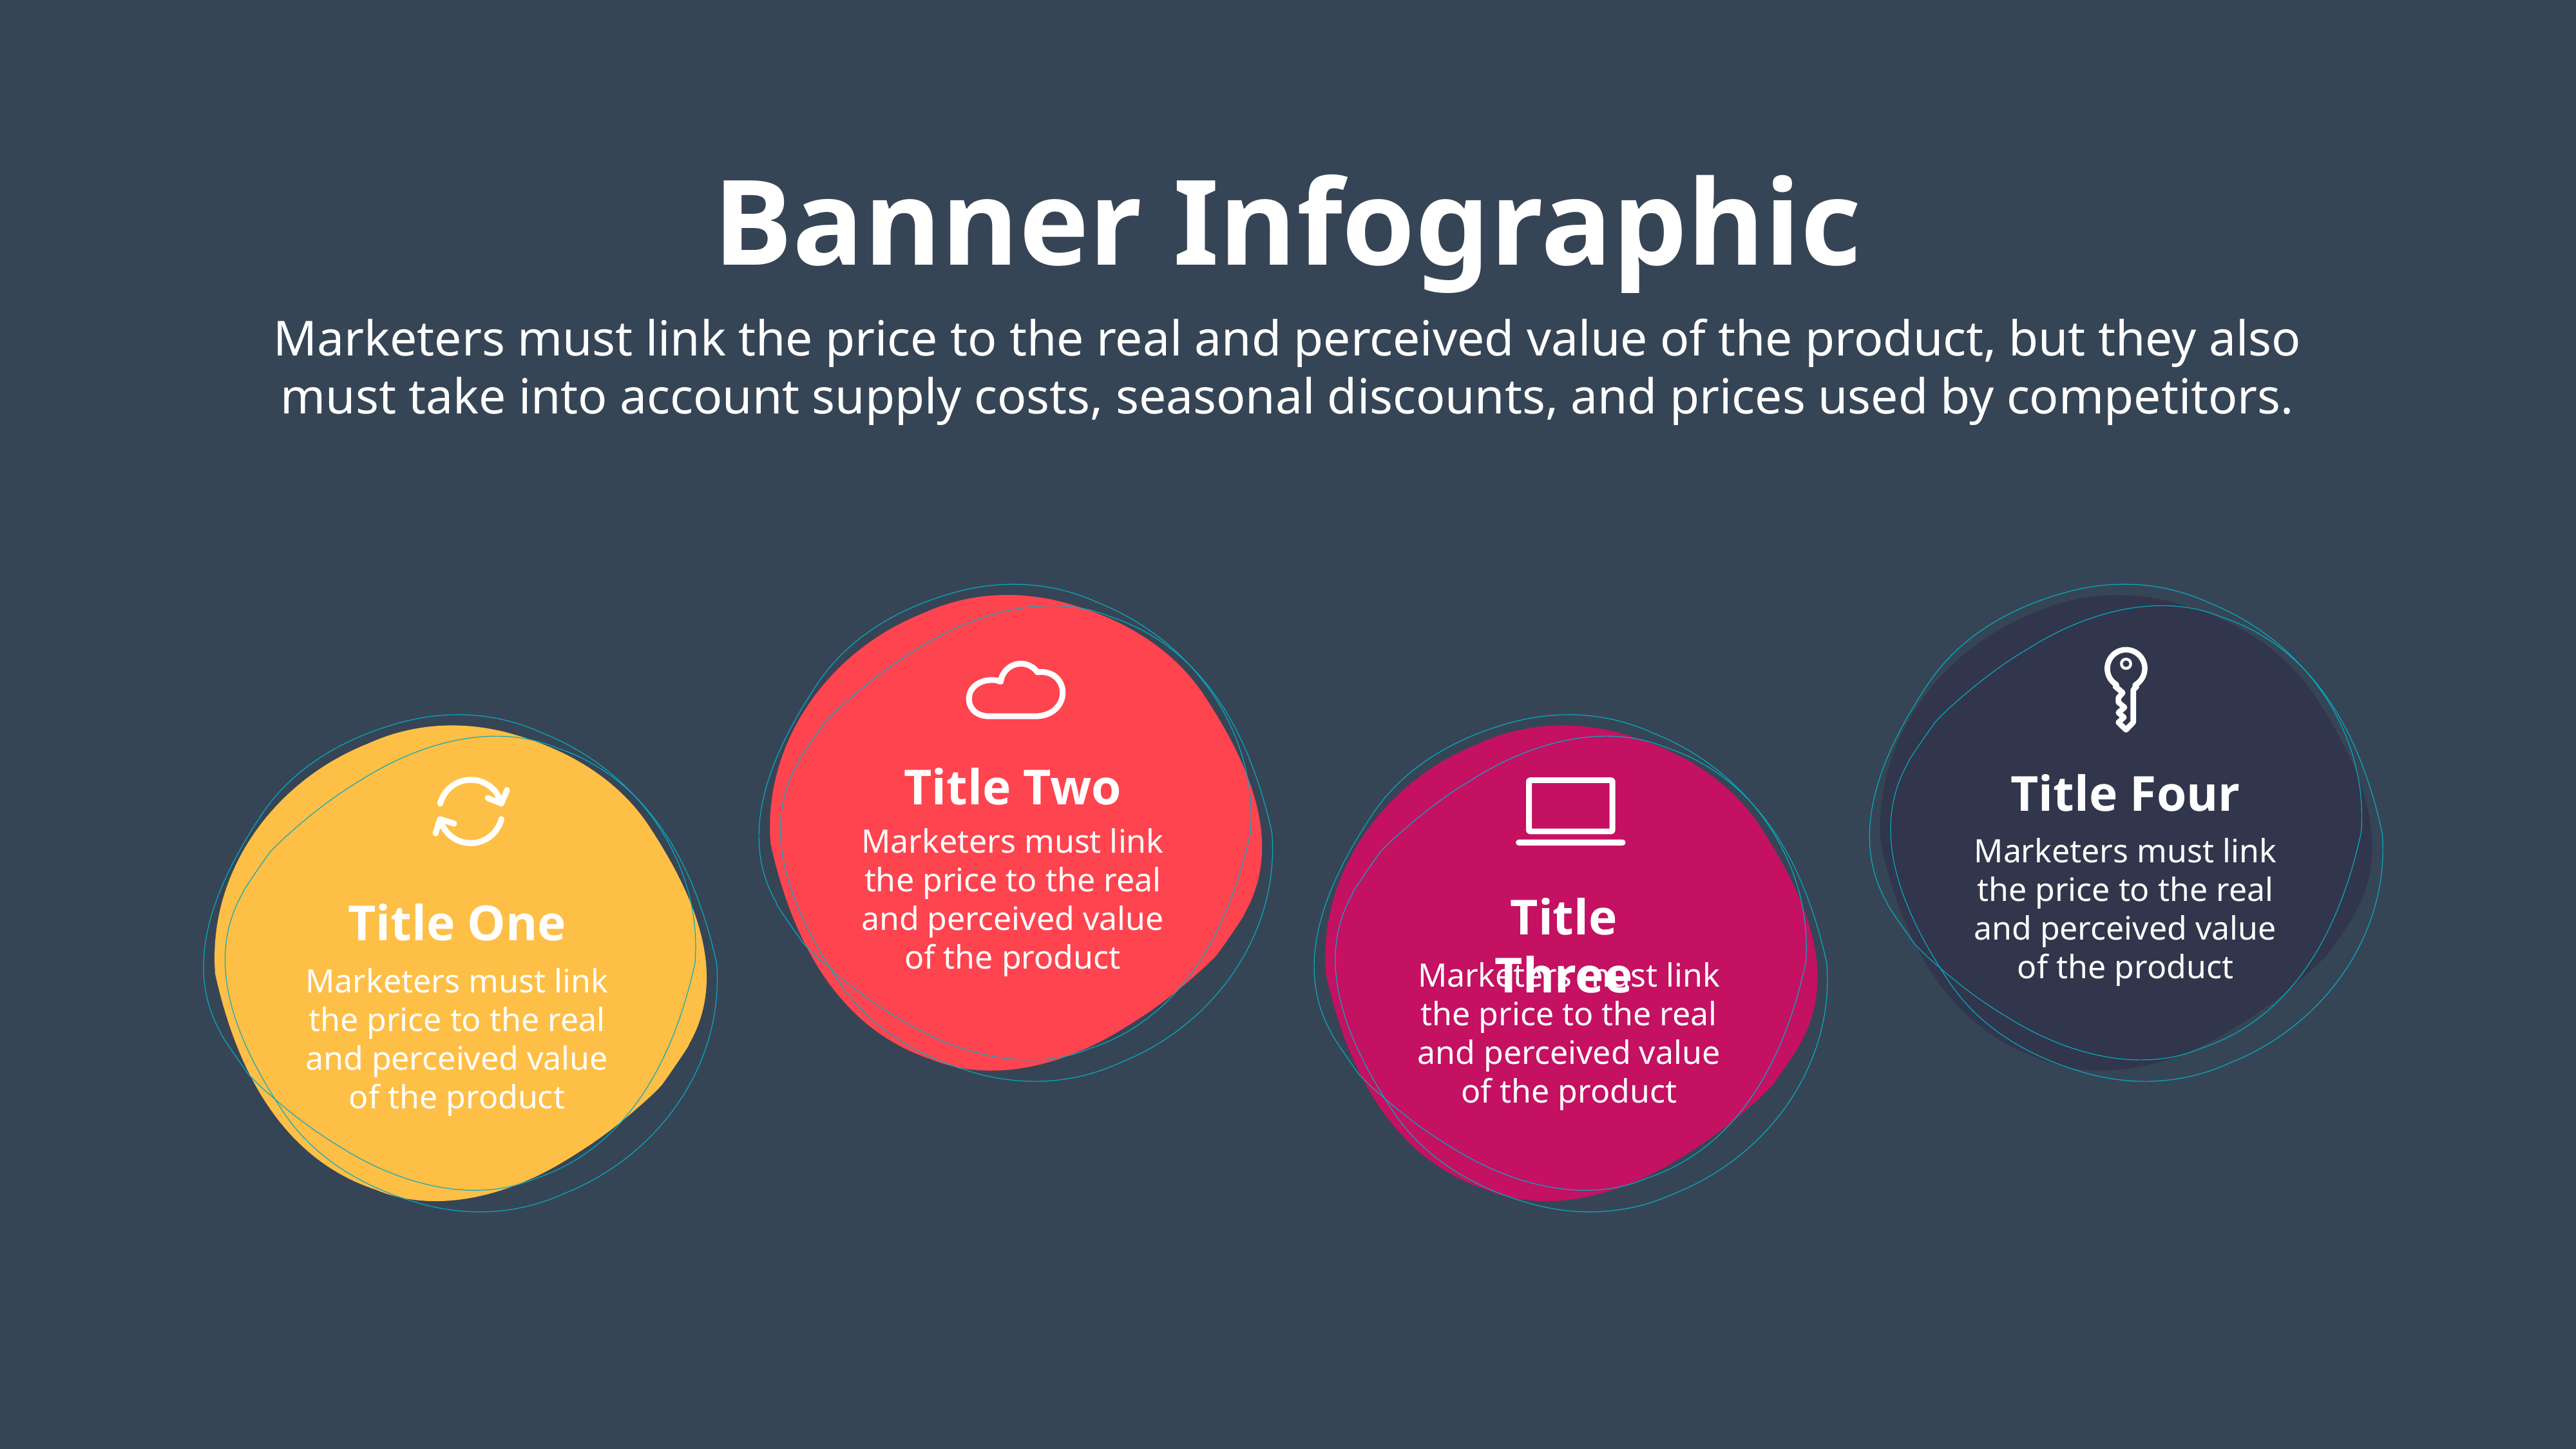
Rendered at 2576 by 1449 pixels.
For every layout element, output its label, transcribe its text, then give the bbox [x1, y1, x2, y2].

text_box [759, 584, 1189, 969]
text_box [780, 605, 1273, 1082]
text_box [251, 1077, 398, 1197]
text_box [1335, 736, 1827, 1212]
text_box Marketers must link the price to the real and perceived value of the product [1963, 826, 2287, 990]
text_box [225, 736, 718, 1212]
text_box [1869, 584, 2303, 968]
text_box [432, 816, 504, 846]
text_box Title One [331, 887, 584, 955]
text_box [966, 661, 1066, 719]
text_box [437, 777, 510, 807]
text_box [1314, 714, 1749, 1099]
text_box Marketers must link the price to the real and perceived value of the product [850, 815, 1175, 980]
text_box [2120, 658, 2132, 670]
text_box Title Four [1994, 757, 2257, 826]
text_box [1362, 1078, 1506, 1197]
text_box Marketers must link the price to the real and perceived value of the product, but they also must take into account supply costs, seasonal discounts, and prices used by competitors. [215, 303, 2361, 429]
text_box [1516, 839, 1626, 846]
text_box Banner Infographic [703, 142, 1872, 294]
text_box Marketers must link the price to the real and perceived value of the product [294, 956, 619, 1120]
text_box [806, 948, 953, 1066]
text_box [2104, 647, 2148, 733]
text_box [1916, 946, 2063, 1066]
text_box Marketers must link the price to the real and perceived value of the product [1407, 950, 1732, 1114]
text_box Title Three [1432, 882, 1695, 950]
text_box Title Two [886, 751, 1139, 815]
text_box [1526, 777, 1616, 835]
text_box [203, 714, 631, 1099]
text_box [1891, 605, 2383, 1082]
